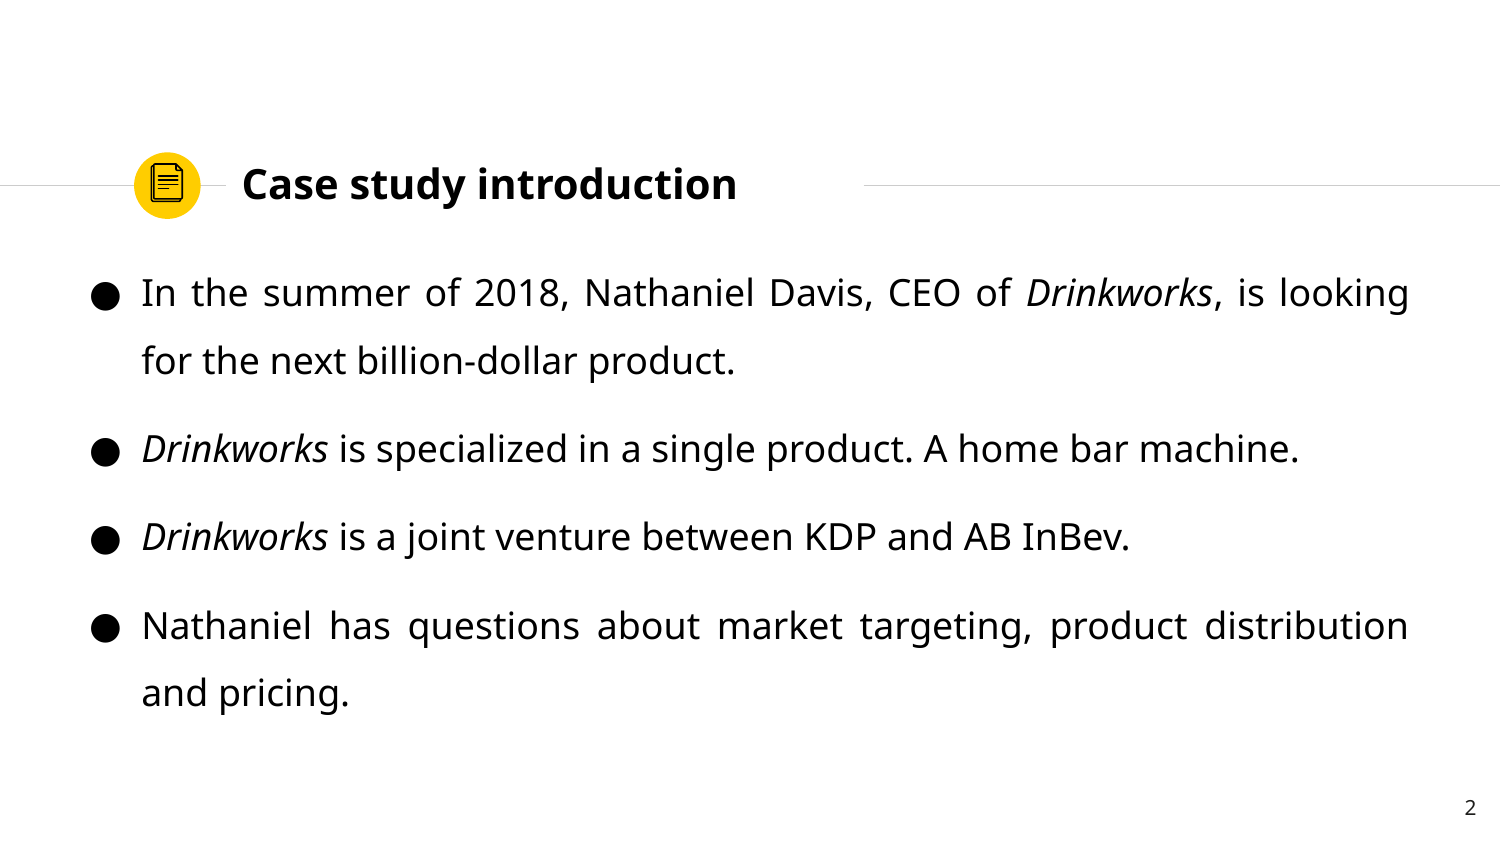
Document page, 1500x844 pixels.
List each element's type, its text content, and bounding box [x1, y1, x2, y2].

slide_number 2 [1401, 779, 1492, 844]
title Case study introduction [226, 146, 863, 219]
list In the summer of 2018, Nathaniel Davis, CEO of Drinkworks, is looking for the next billion-dollar product. Drinkworks is specialized in a single product. A home bar machine. Drinkworks is a joint venture between KDP and AB InBev. Nathaniel has questions about market targeting, product distribution and pricing. [51, 231, 1426, 806]
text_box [151, 163, 183, 202]
